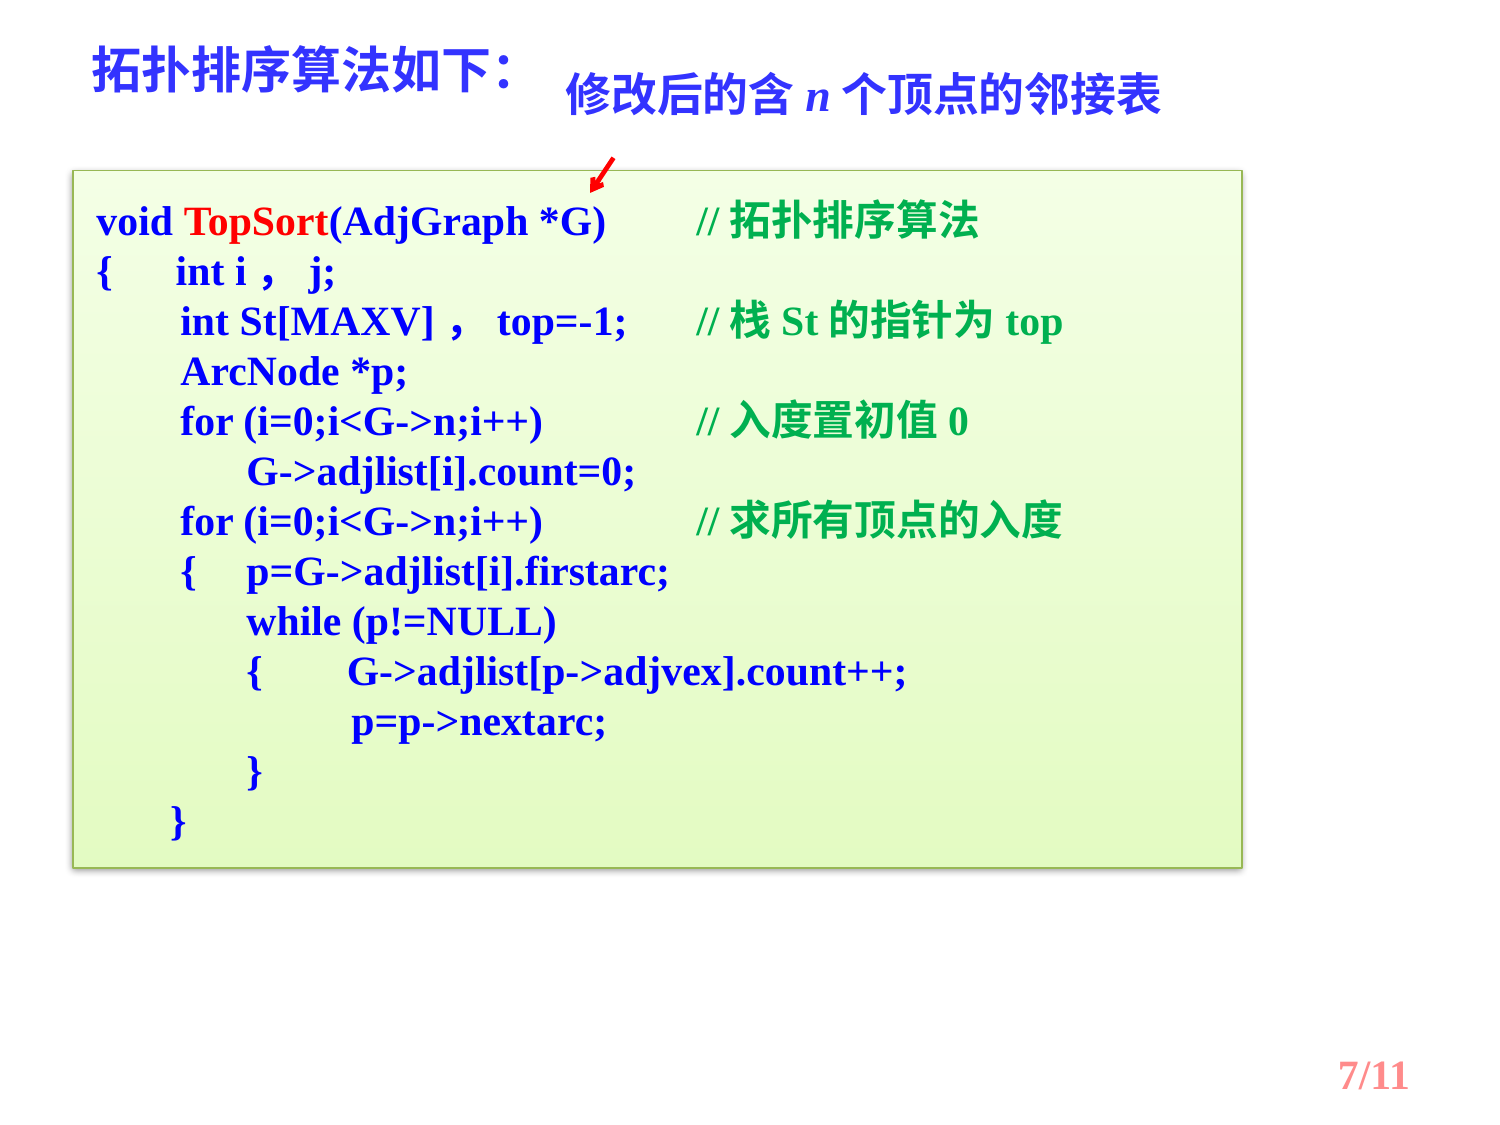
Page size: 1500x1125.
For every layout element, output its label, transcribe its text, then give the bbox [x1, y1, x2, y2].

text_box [583, 163, 620, 188]
text_box 修改后的含n个顶点的邻接表 [550, 58, 1208, 129]
text_box 拓扑排序算法如下： [76, 30, 999, 106]
slide_number 7/11 [1074, 1042, 1425, 1103]
text_box void TopSort(AdjGraph *G) //拓扑排序算法 { int i，j; int St[MAXV]，top=-1; //栈St的指针为top ArcNode *p; for (i=0;i<G->n;i++) //入度置初值0 G->adjlist[i].count=0; for (i=0;i<G->n;i++) //求所有顶点的入度 { p=G->adjlist[i].firstarc; while (p!=NULL) { G->adjlist[p->adjvex].count++; p=p->nextarc; } } [72, 170, 1243, 869]
